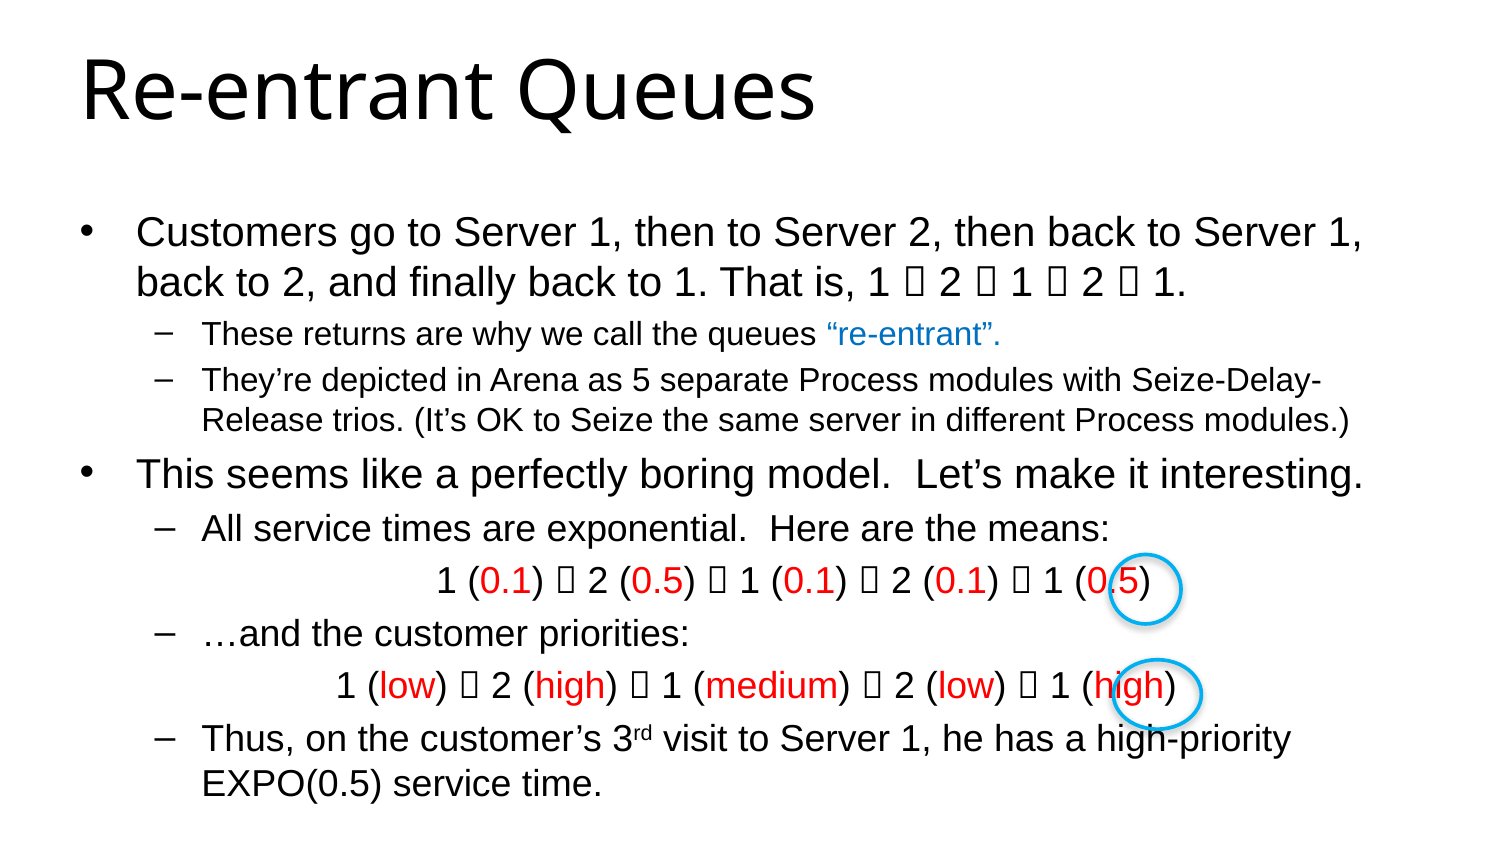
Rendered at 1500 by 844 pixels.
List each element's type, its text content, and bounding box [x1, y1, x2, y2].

list Re-entrant Queues [64, 28, 1129, 146]
text_box [1112, 658, 1203, 730]
text_box [1109, 553, 1182, 625]
text_box Customers go to Server 1, then to Server 2, then back to Server 1, back to 2, and finally back to 1. That is, 1  2  1  2  1. These returns are why we call the queues “re-entrant”. They’re depicted in Arena as 5 separate Process modules with Seize-Delay-Release trios. (It’s OK to Seize the same server in different Process modules.) This seems like a perfectly boring model. Let’s make it interesting. All service times are exponential. Here are the means: 1 (0.1)  2 (0.5)  1 (0.1)  2 (0.1)  1 (0.5) …and the customer priorities: 1 (low)  2 (high)  1 (medium)  2 (low)  1 (high) Thus, on the customer’s 3rd visit to Server 1, he has a high-priority EXPO(0.5) service time. [64, 197, 1448, 844]
